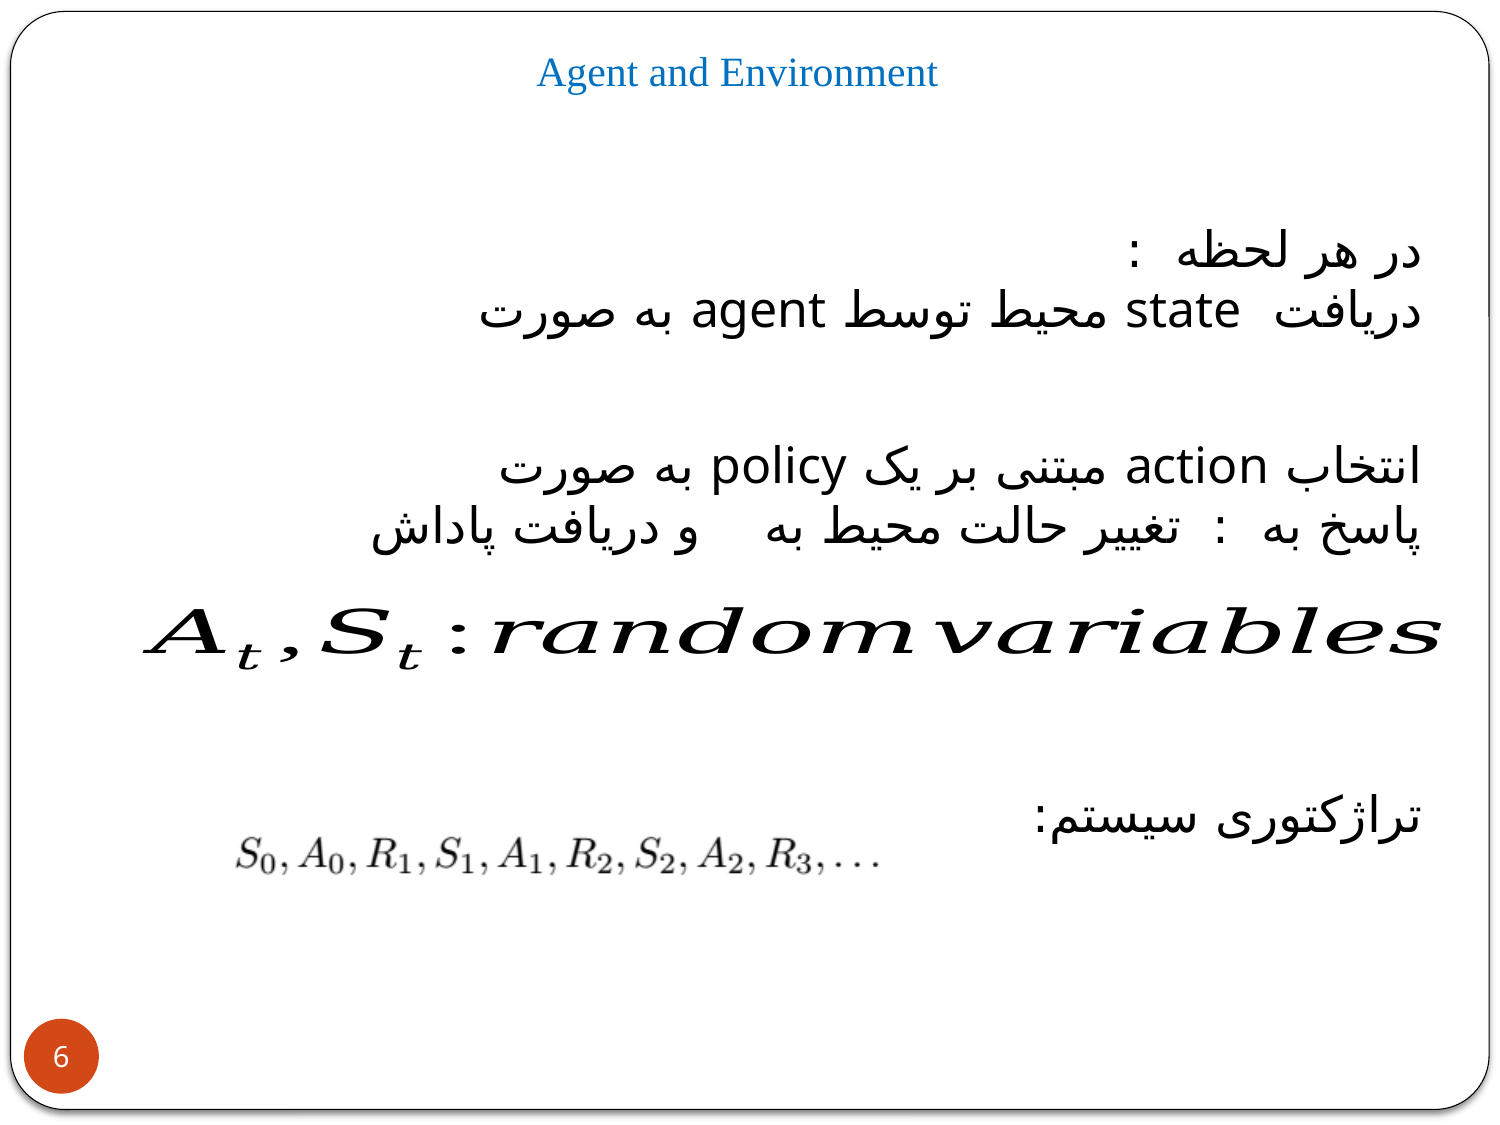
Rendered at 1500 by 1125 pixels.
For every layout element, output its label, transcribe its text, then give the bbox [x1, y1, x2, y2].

slide_number 6 [23, 1018, 99, 1094]
text_box تراژکتوری سیستم: [125, 774, 1438, 850]
text_box Agent and Environment [62, 37, 1413, 113]
picture [212, 812, 1005, 906]
